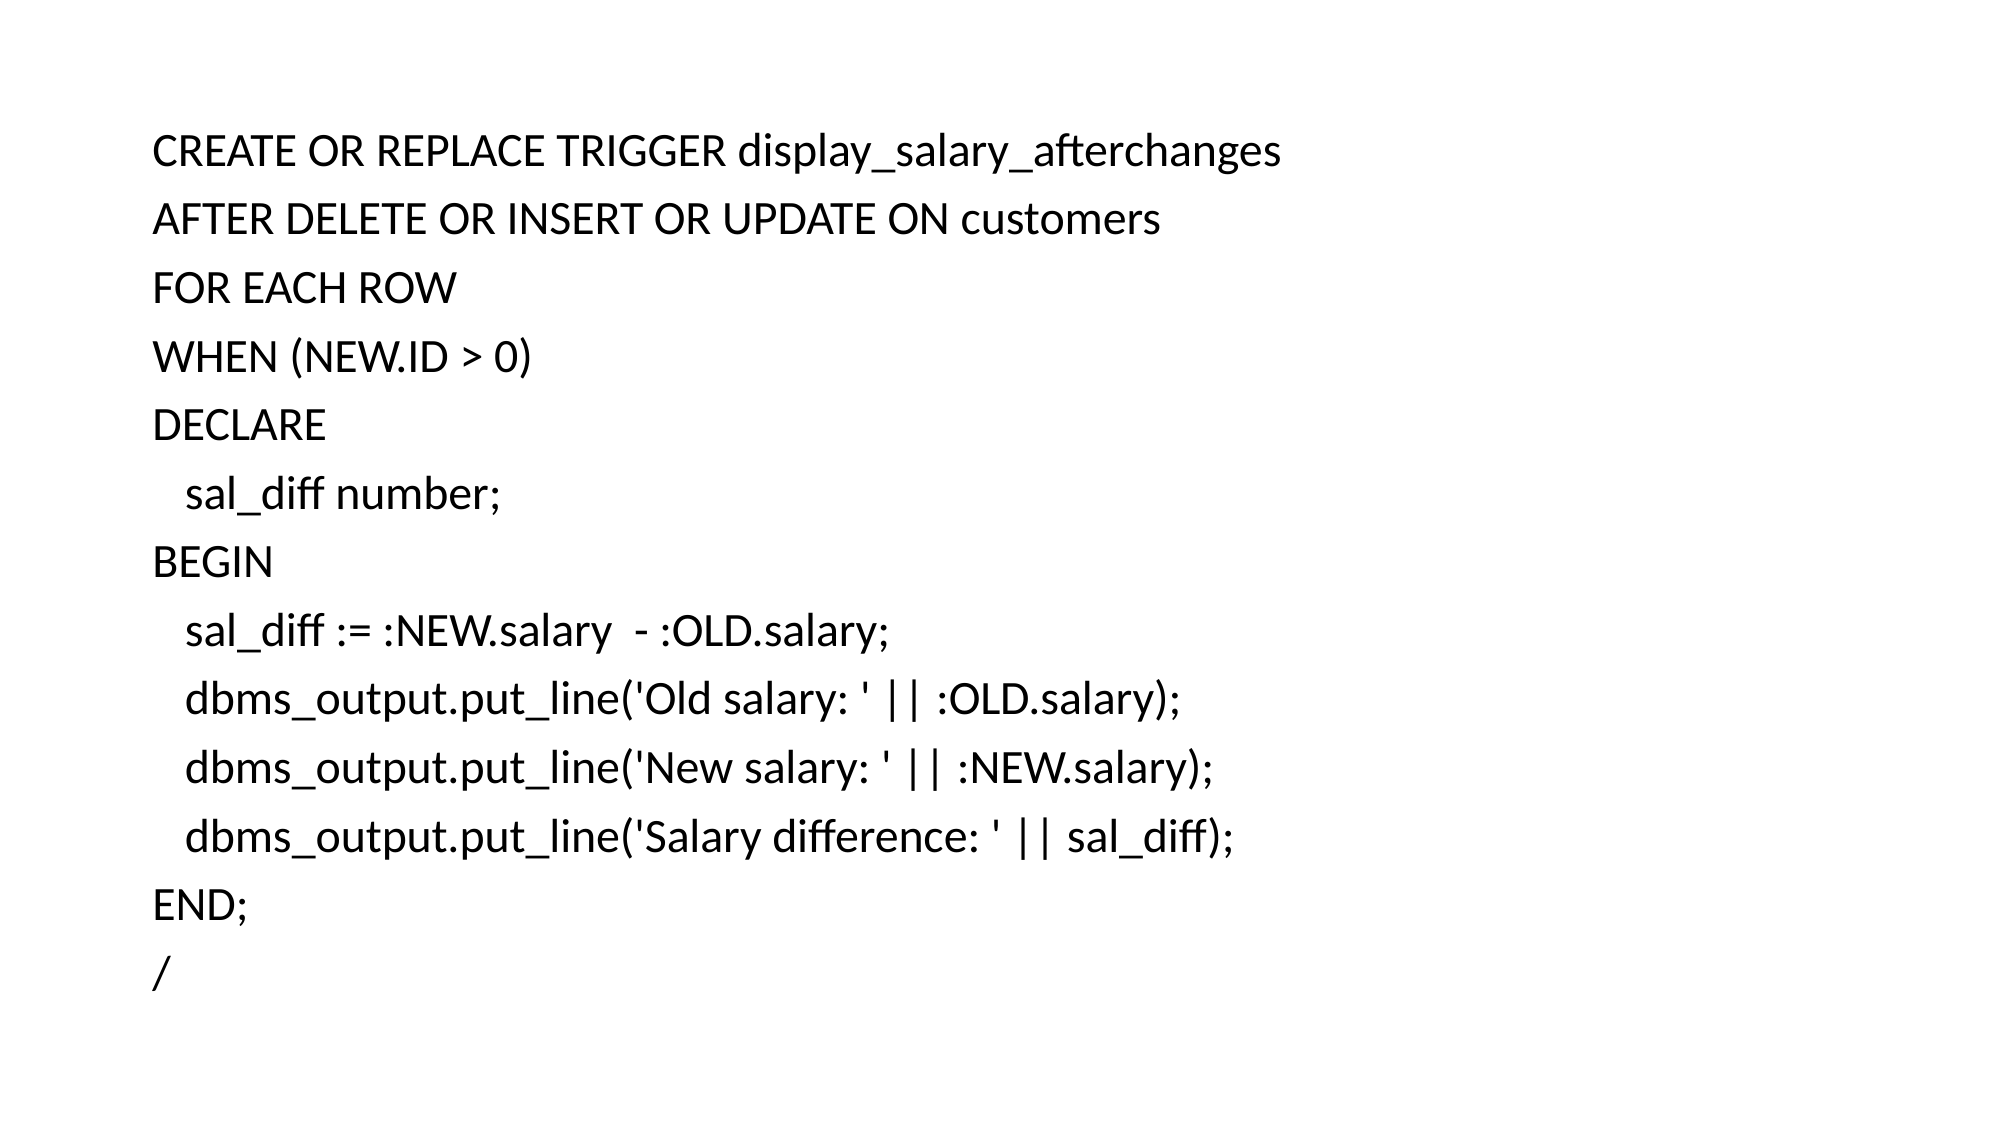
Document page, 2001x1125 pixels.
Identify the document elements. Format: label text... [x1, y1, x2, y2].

list CREATE OR REPLACE TRIGGER display_salary_afterchanges AFTER DELETE OR INSERT OR UPDATE ON customers FOR EACH ROW WHEN (NEW.ID > 0) DECLARE sal_diff number; BEGIN sal_diff := :NEW.salary - :OLD.salary; dbms_output.put_line('Old salary: ' || :OLD.salary); dbms_output.put_line('New salary: ' || :NEW.salary); dbms_output.put_line('Salary difference: ' || sal_diff); END; / [137, 117, 1863, 1014]
